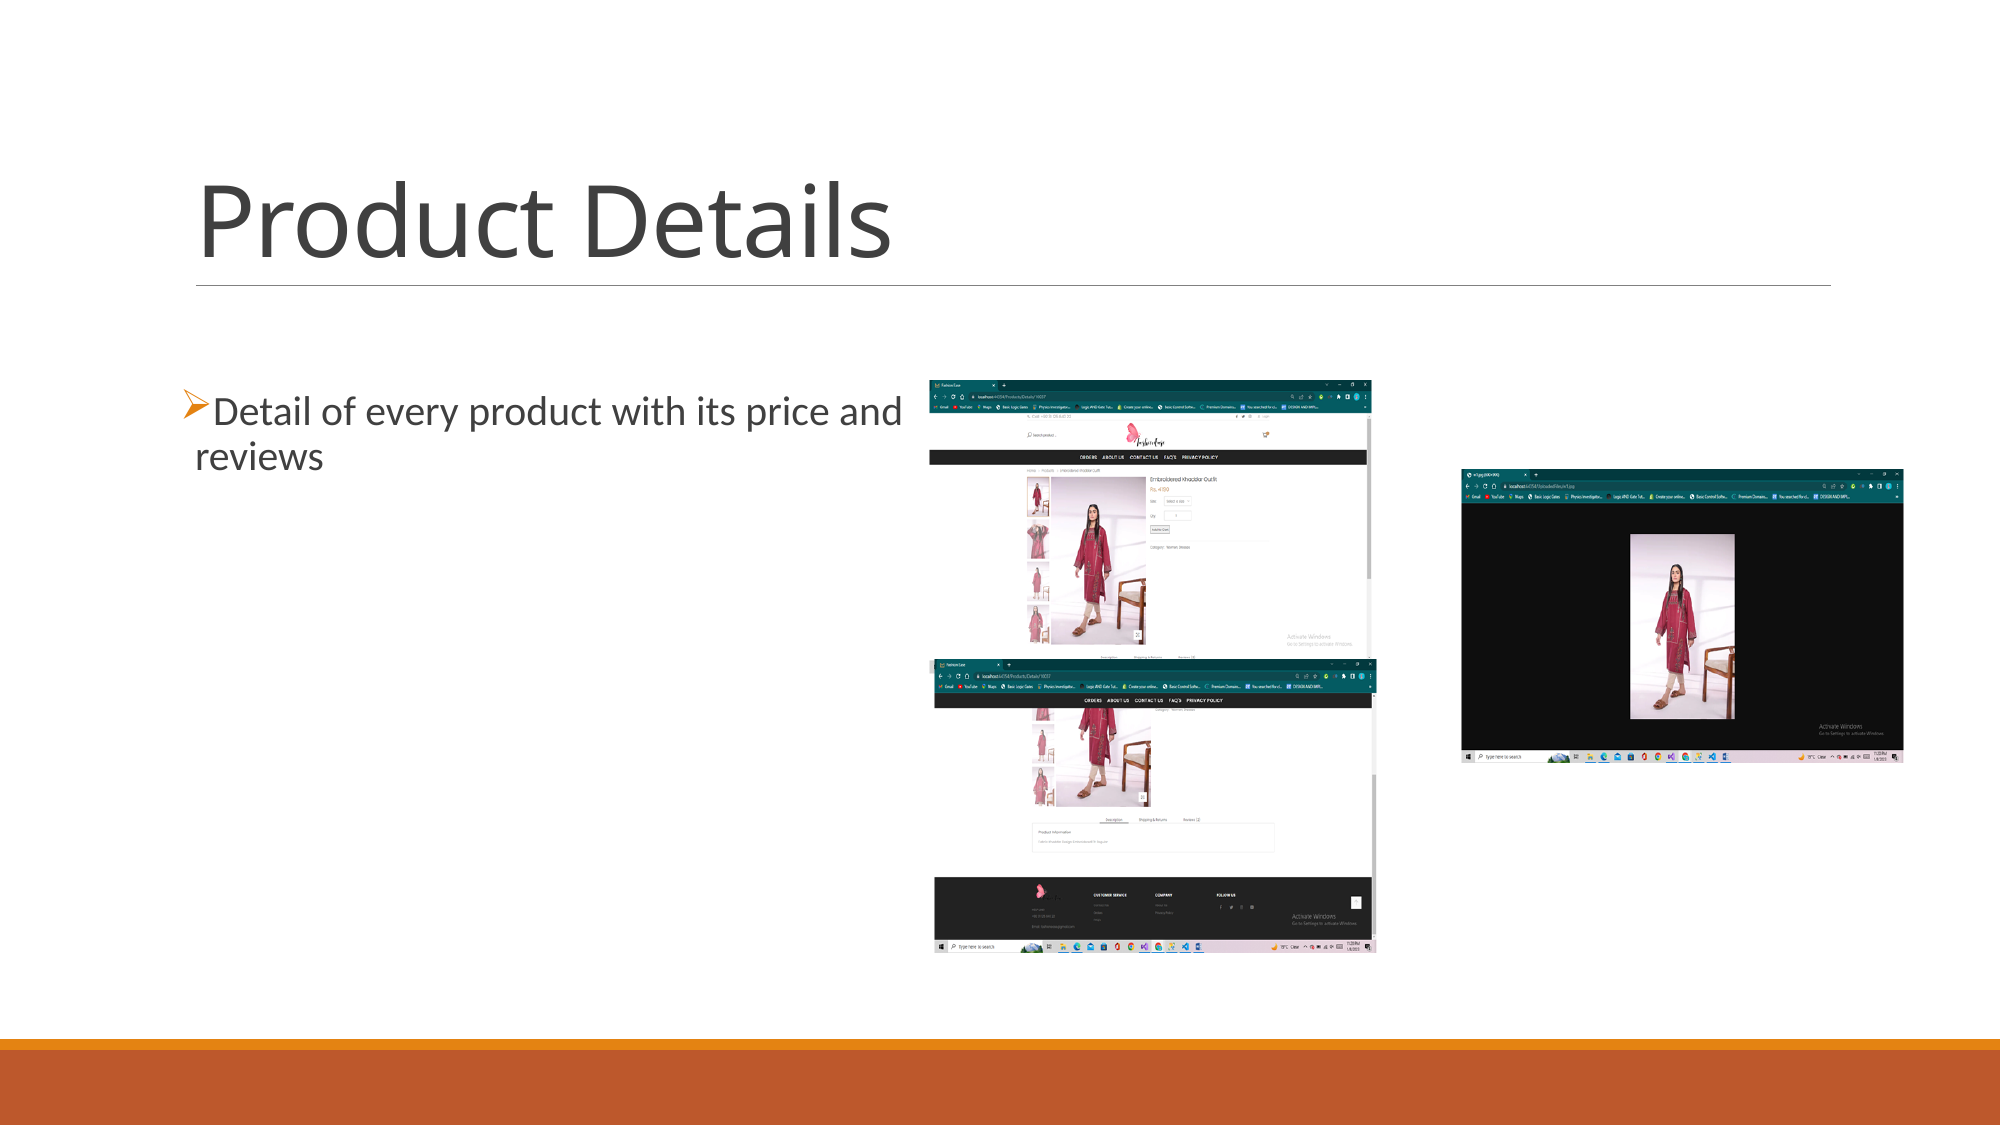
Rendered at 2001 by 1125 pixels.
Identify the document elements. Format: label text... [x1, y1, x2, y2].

list Detail of every product with its price and reviews [180, 302, 990, 963]
title Product Details [180, 47, 1830, 285]
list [914, 375, 1935, 981]
